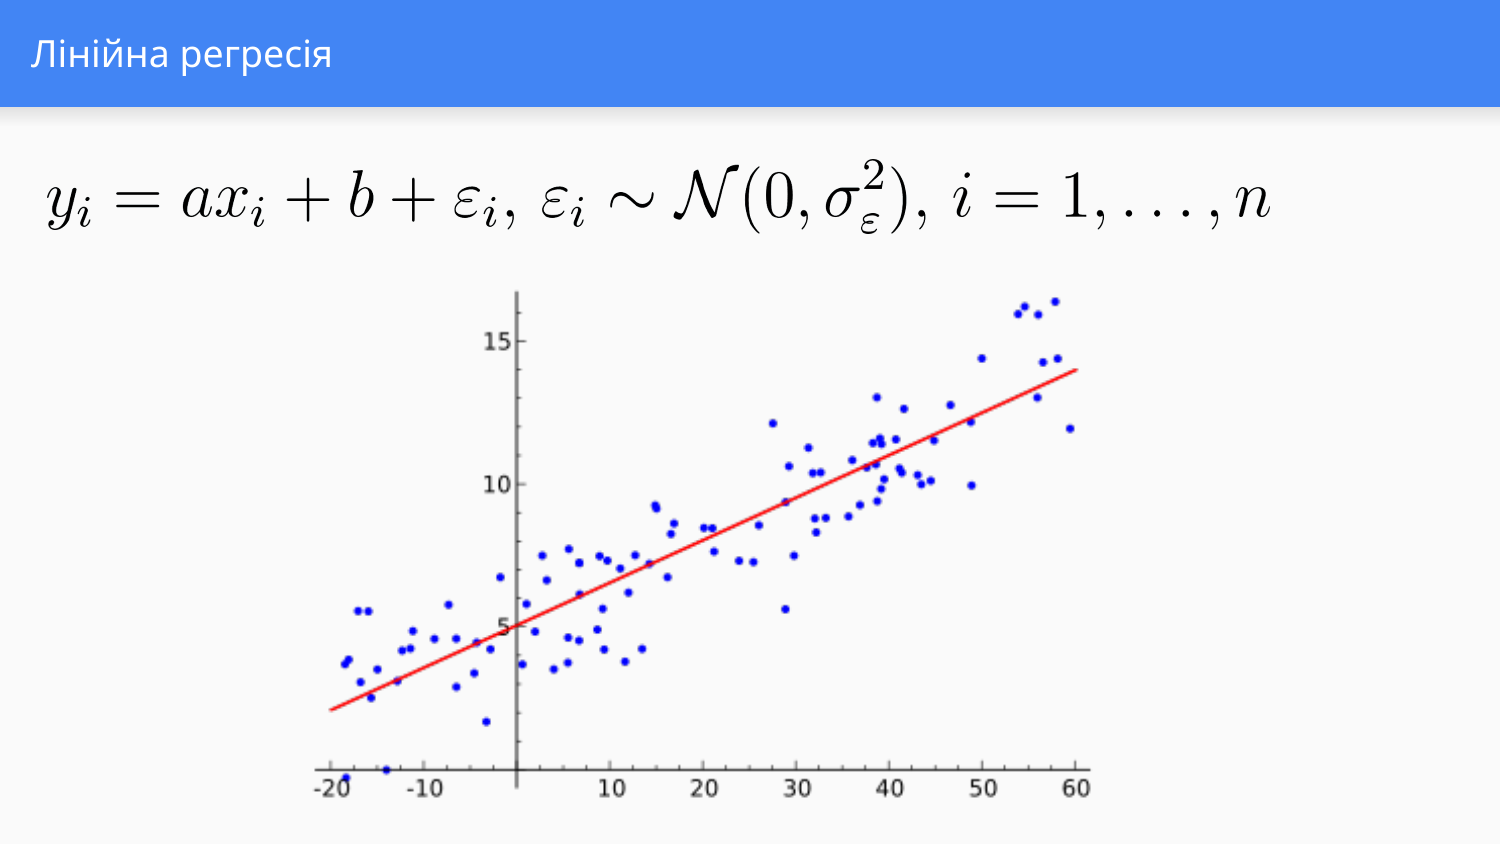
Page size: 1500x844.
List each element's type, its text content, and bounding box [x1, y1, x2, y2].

picture [47, 159, 1271, 234]
picture [297, 276, 1105, 812]
title Лінійна регресія [16, 2, 1464, 102]
